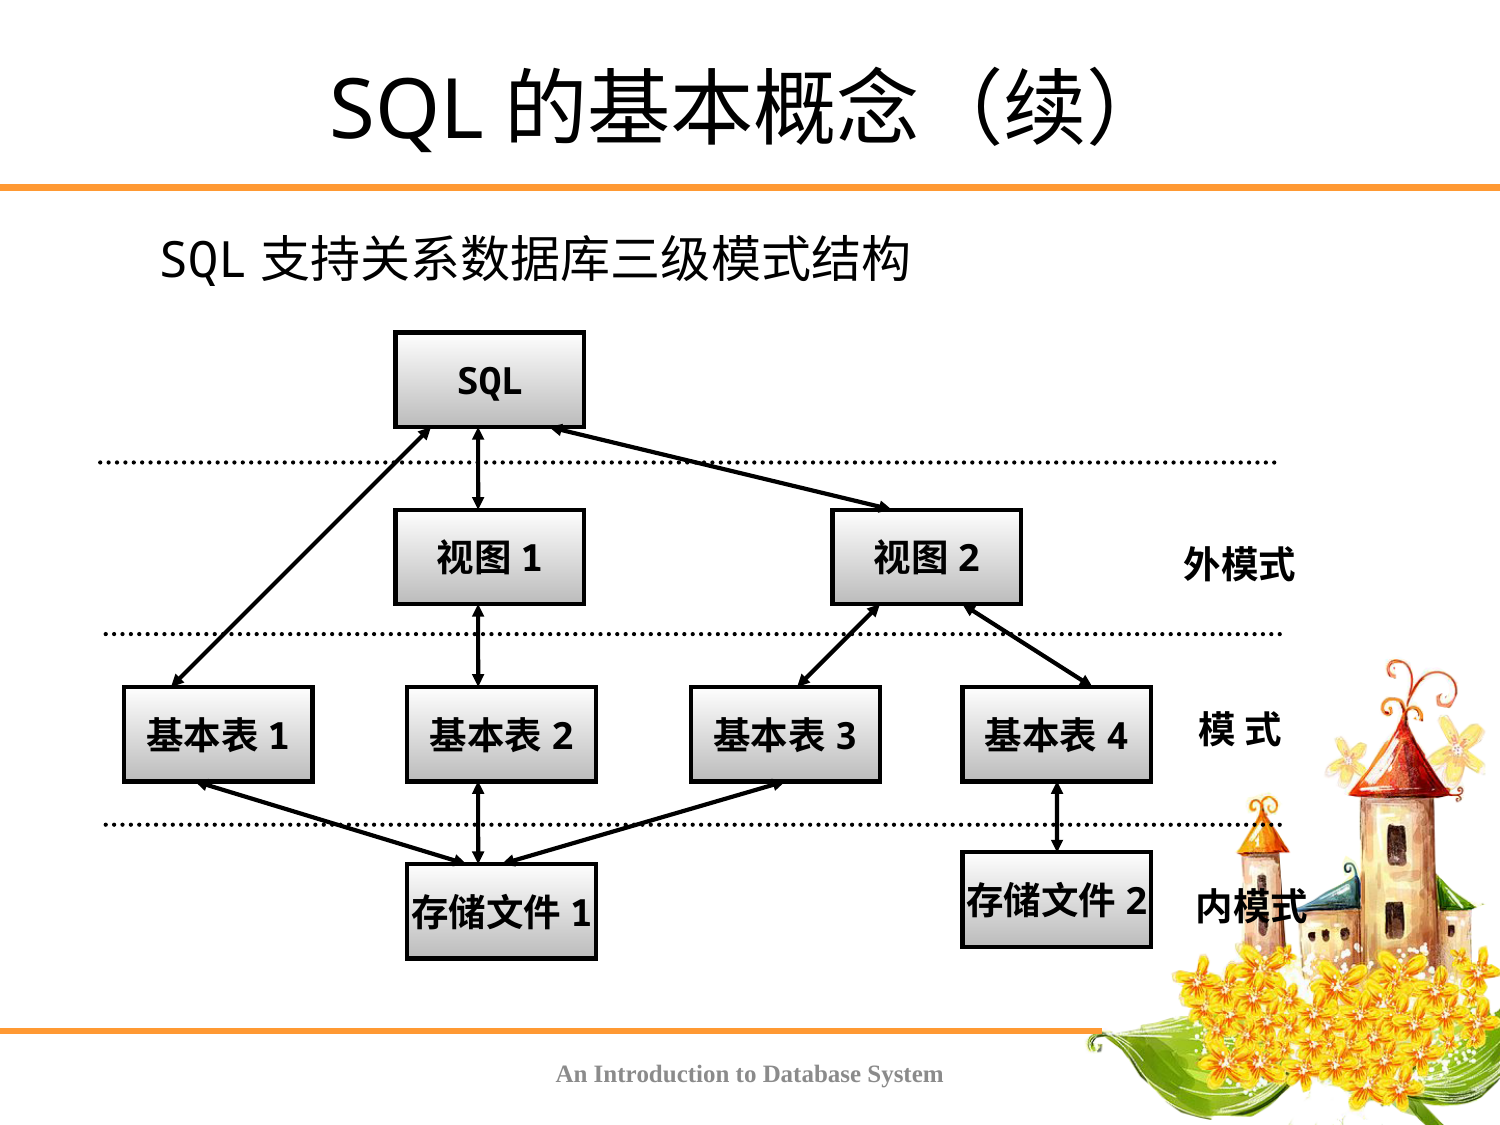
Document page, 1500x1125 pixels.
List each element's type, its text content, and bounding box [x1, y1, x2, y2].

title SQL的基本概念（续） [75, 11, 1425, 200]
text_box SQL支持关系数据库三级模式结构 [144, 196, 926, 295]
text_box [99, 332, 1341, 959]
footer An Introduction to Database System [512, 1042, 988, 1103]
picture [437, 328, 1500, 1125]
